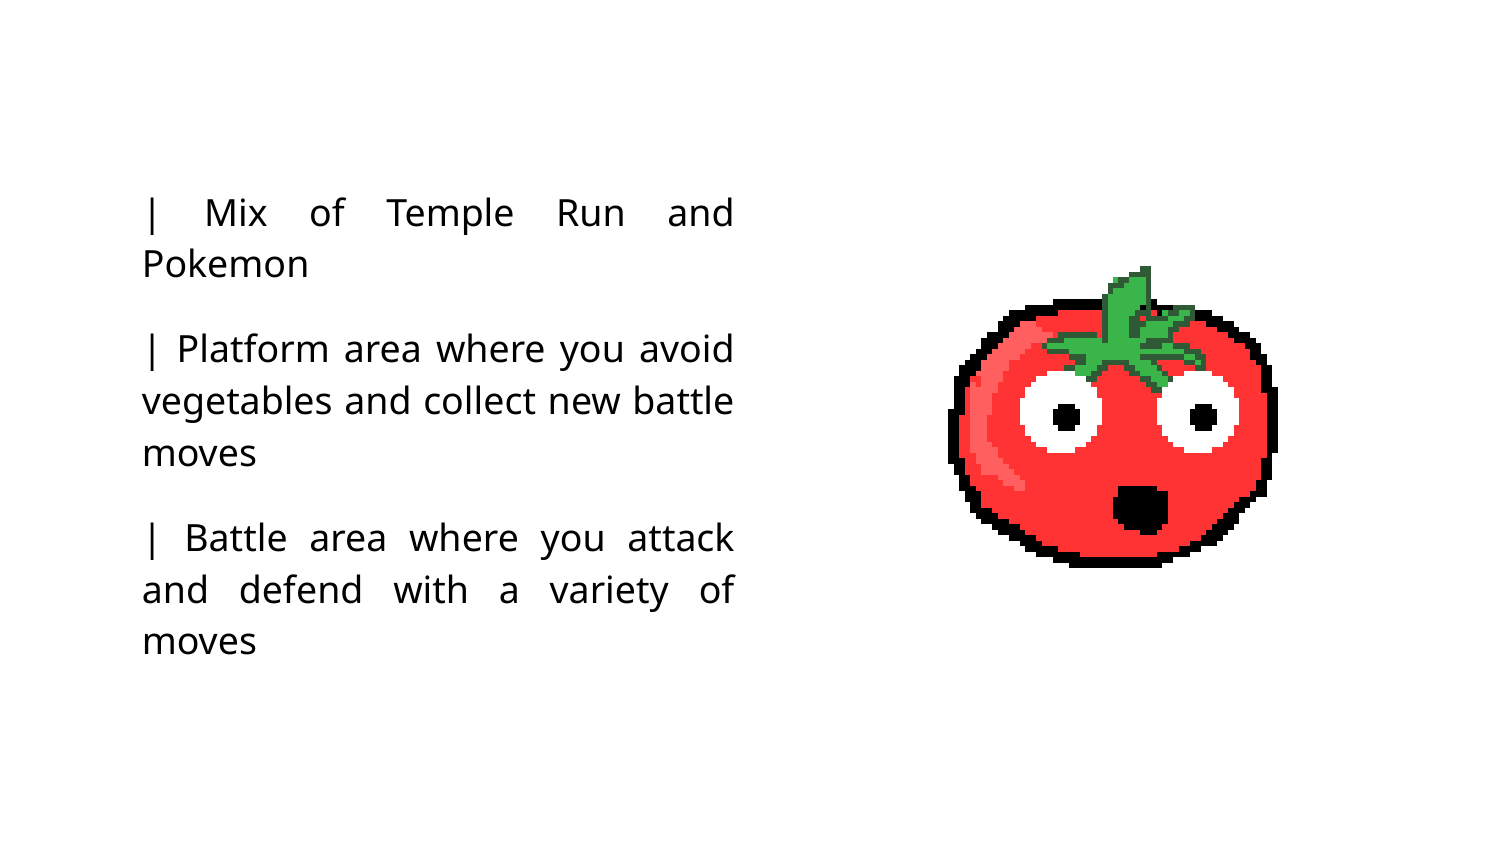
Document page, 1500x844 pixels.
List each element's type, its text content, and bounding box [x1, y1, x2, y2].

picture [938, 245, 1289, 596]
list | Mix of Temple Run and Pokemon | Platform area where you avoid vegetables and collect new battle moves | Battle area where you attack and defend with a variety of moves [51, 166, 751, 750]
